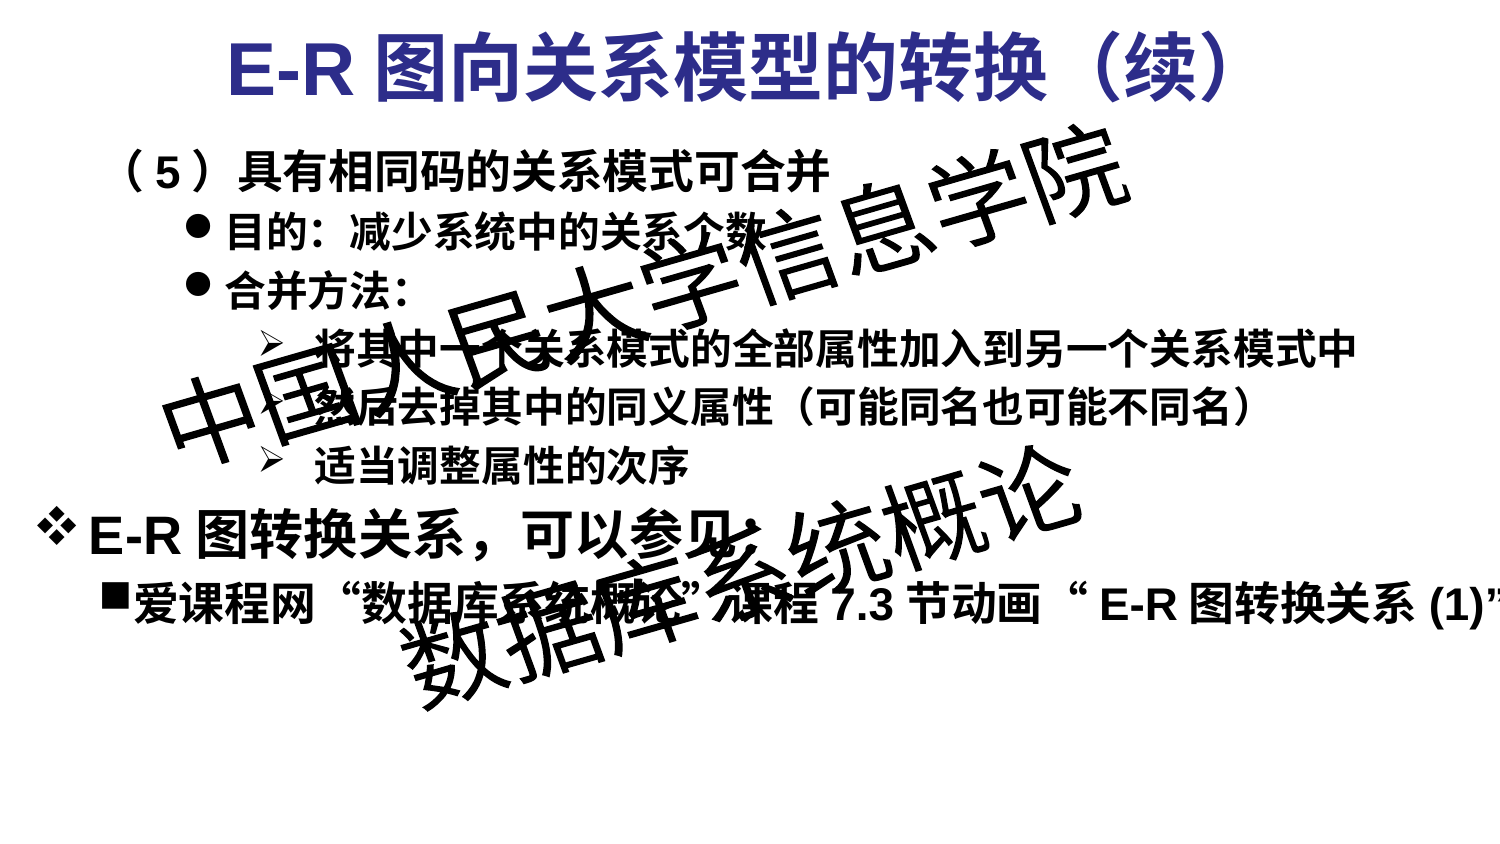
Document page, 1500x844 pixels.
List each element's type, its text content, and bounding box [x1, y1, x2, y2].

title E-R图向关系模型的转换（续） [75, 0, 1425, 135]
list （5）具有相同码的关系模式可合并 目的：减少系统中的关系个数 合并方法： 将其中一个关系模式的全部属性加入到另一个关系模式中 然后去掉其中的同义属性（可能同名也可能不同名） 适当调整属性的次序 E-R图转换关系，可以参见： 爱课程网“数据库系统概论”课程7.3节动画“E-R图转换关系(1)” [17, 135, 1500, 763]
